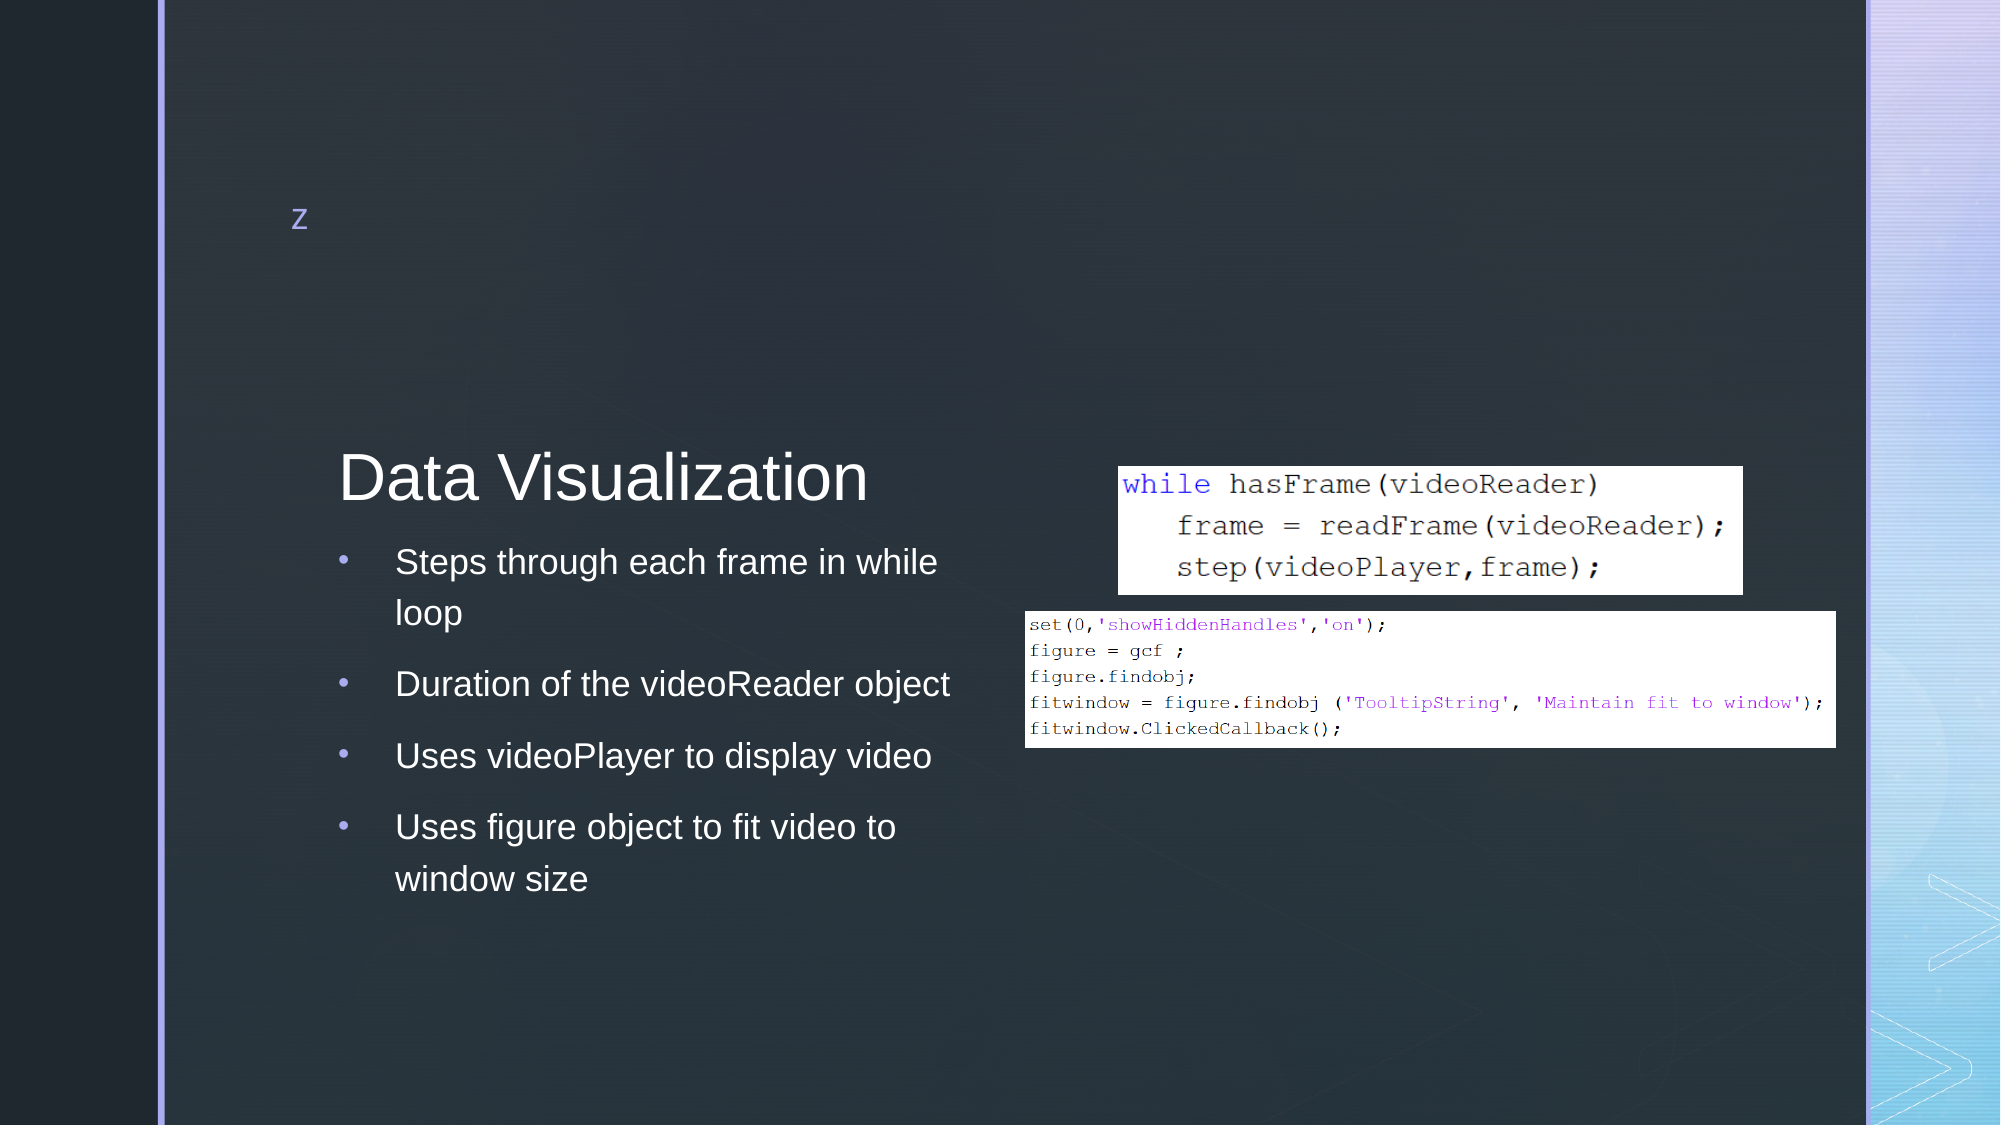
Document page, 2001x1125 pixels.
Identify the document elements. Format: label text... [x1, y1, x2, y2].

list Steps through each frame in while loop Duration of the videoReader object Uses videoPlayer to display video Uses figure object to fit video to window size [323, 522, 975, 914]
picture [1024, 611, 1836, 749]
picture [1118, 466, 1743, 595]
title Data Visualization [323, 210, 975, 522]
picture [1871, 0, 2001, 1125]
